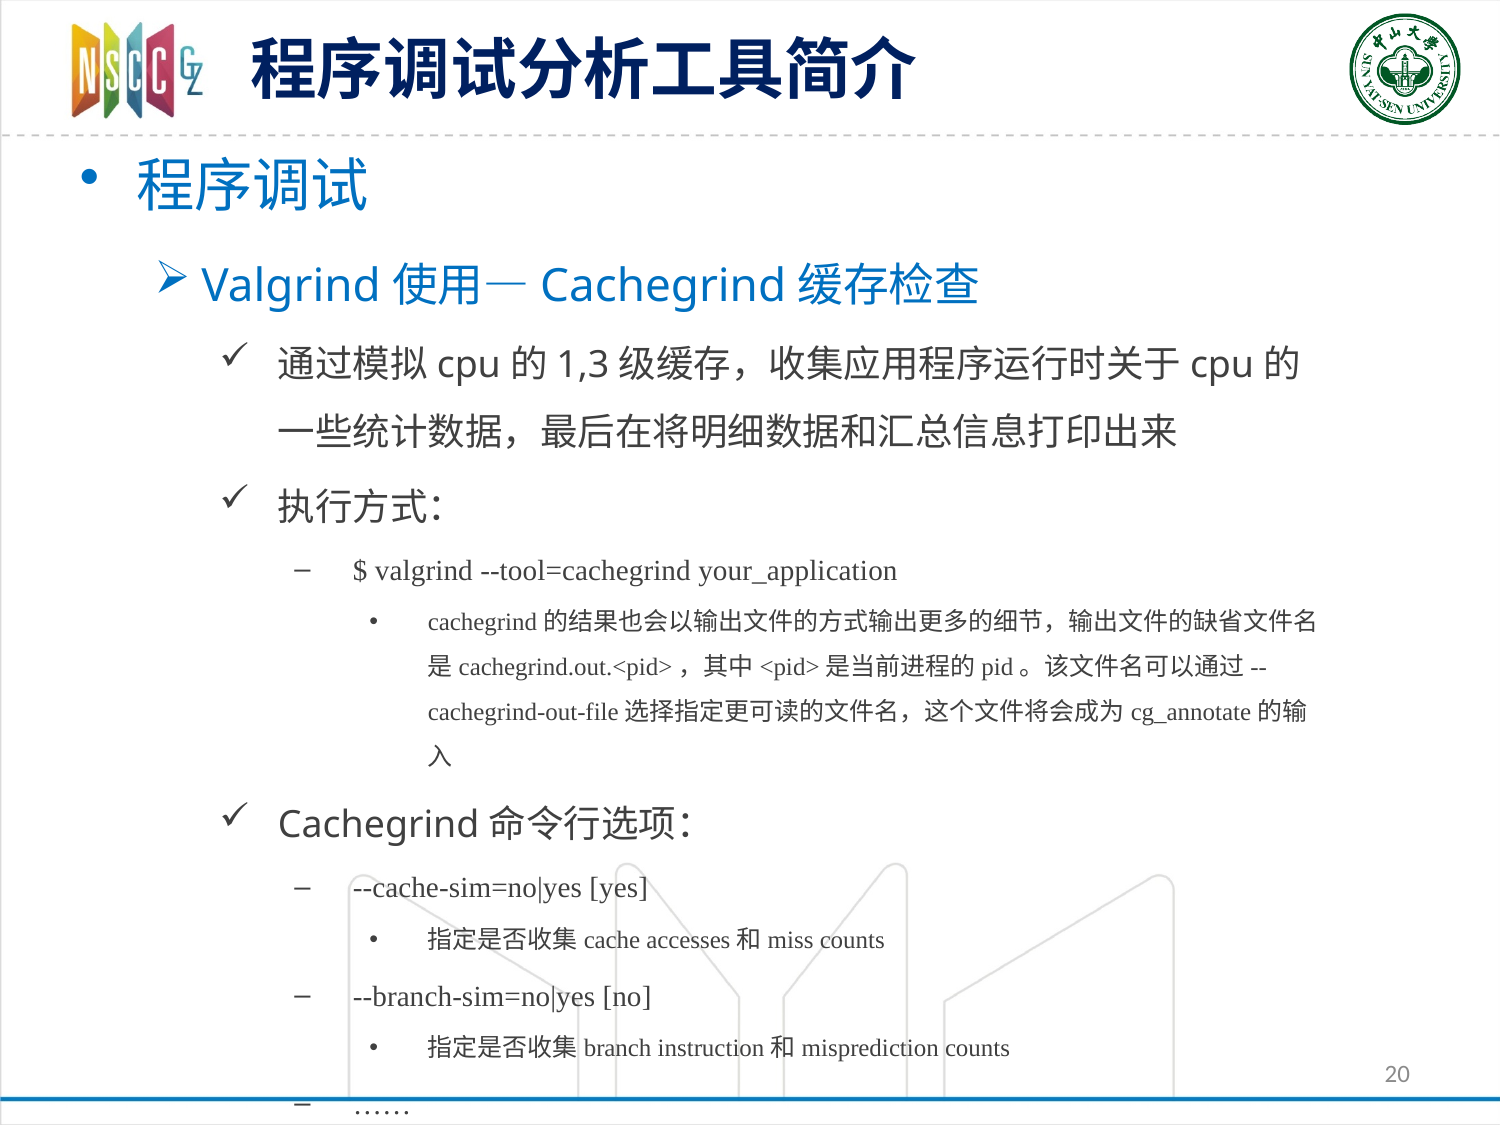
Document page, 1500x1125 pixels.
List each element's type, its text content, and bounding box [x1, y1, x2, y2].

slide_number 20 [1074, 1042, 1425, 1103]
text_box 程序调试分析工具简介 [235, 19, 1010, 106]
picture [0, 0, 1500, 1125]
text_box 程序调试 Valgrind使用—Cachegrind缓存检查 通过模拟cpu的1,3级缓存，收集应用程序运行时关于cpu的一些统计数据，最后在将明细数据和汇总信息打印出来 执行方式： $ valgrind --tool=cachegrind your_application cachegrind的结果也会以输出文件的方式输出更多的细节，输出文件的缺省文件名是cachegrind.out.<pid>，其中<pid>是当前进程的pid。该文件名可以通过--cachegrind-out-file选择指定更可读的文件名，这个文件将会成为cg_annotate的输入 Cachegrind命令行选项： --cache-sim=no|yes [yes] 指定是否收集cache accesses和miss counts --branch-sim=no|yes [no] 指定是否收集branch instruction和misprediction counts …… [64, 106, 1343, 1094]
